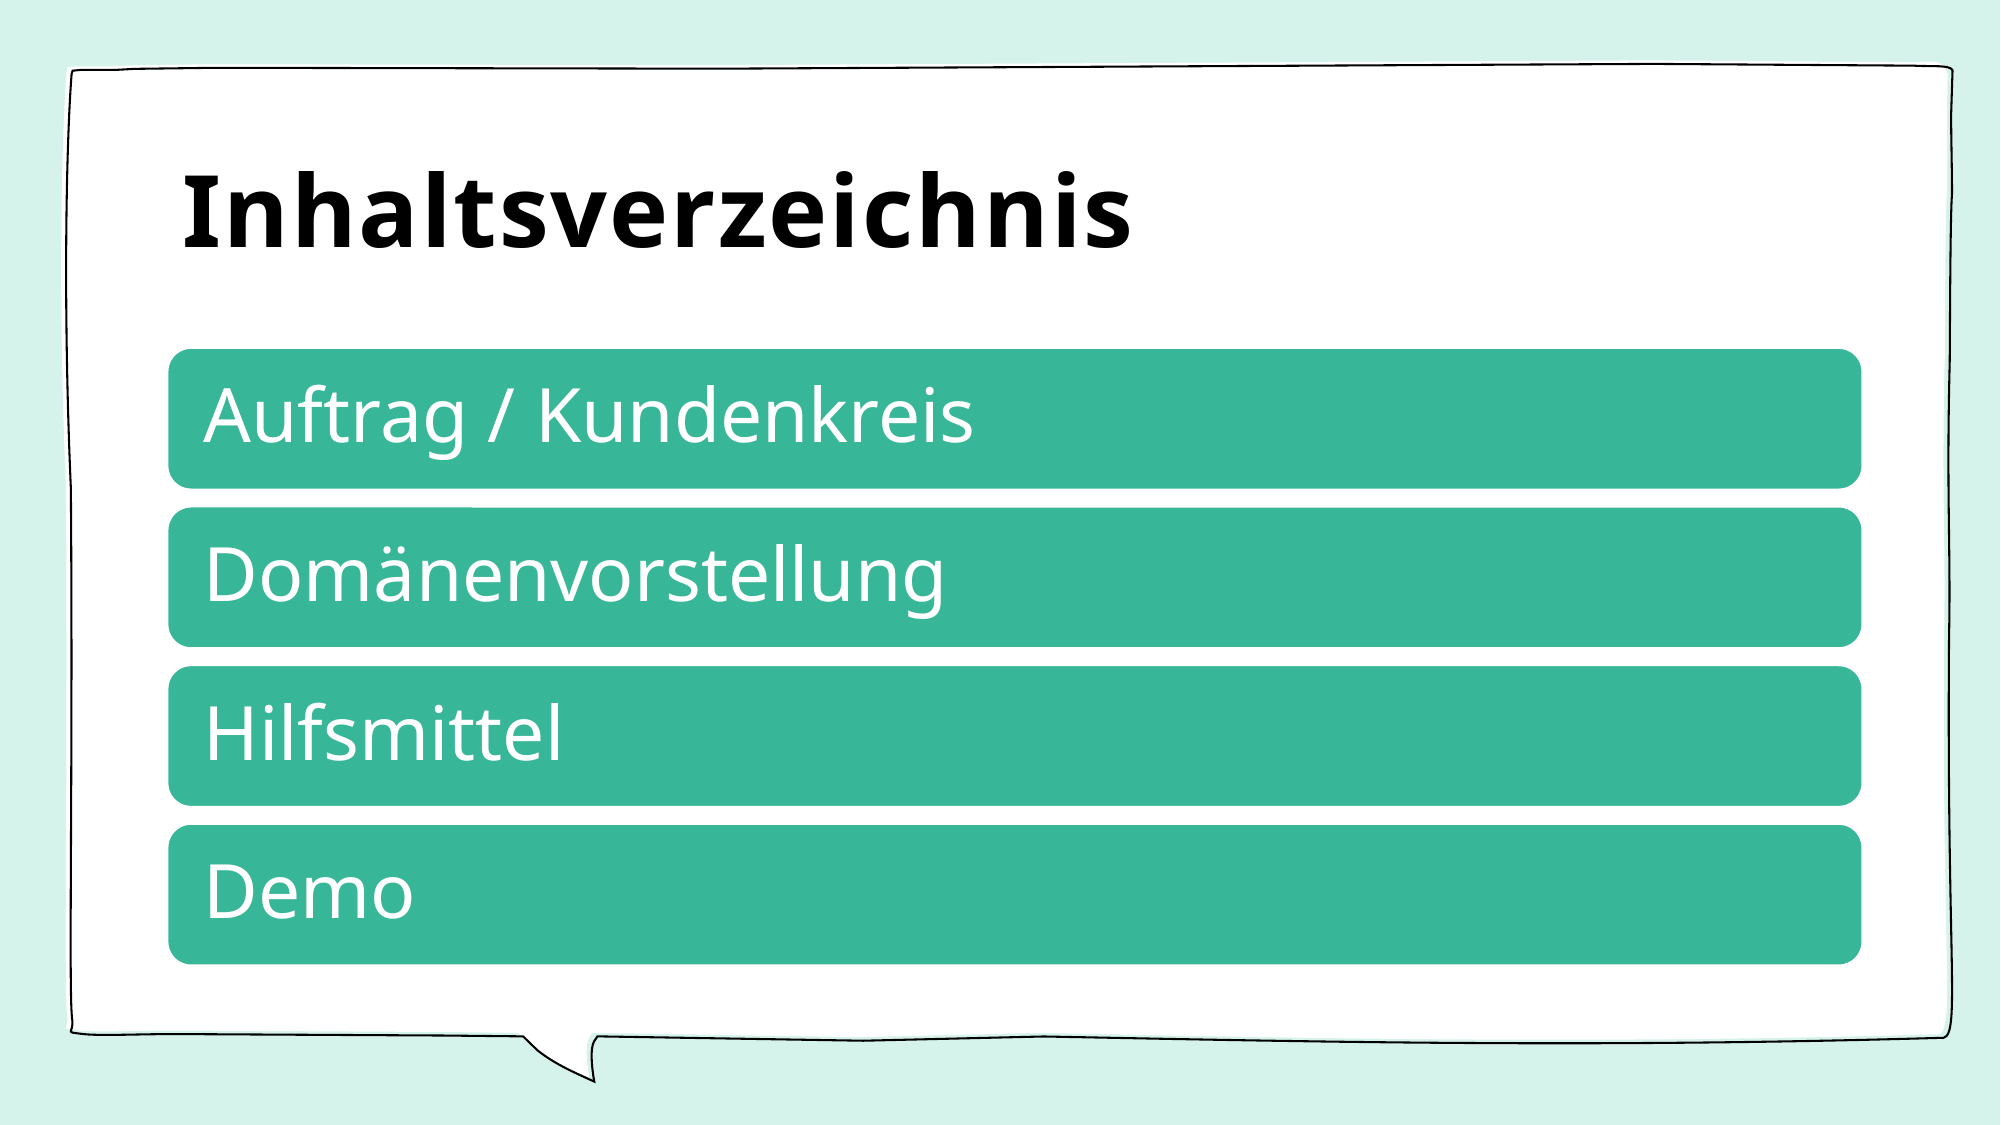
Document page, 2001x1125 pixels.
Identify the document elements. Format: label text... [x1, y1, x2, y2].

title Inhaltsverzeichnis [167, 91, 1863, 324]
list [167, 342, 1863, 971]
